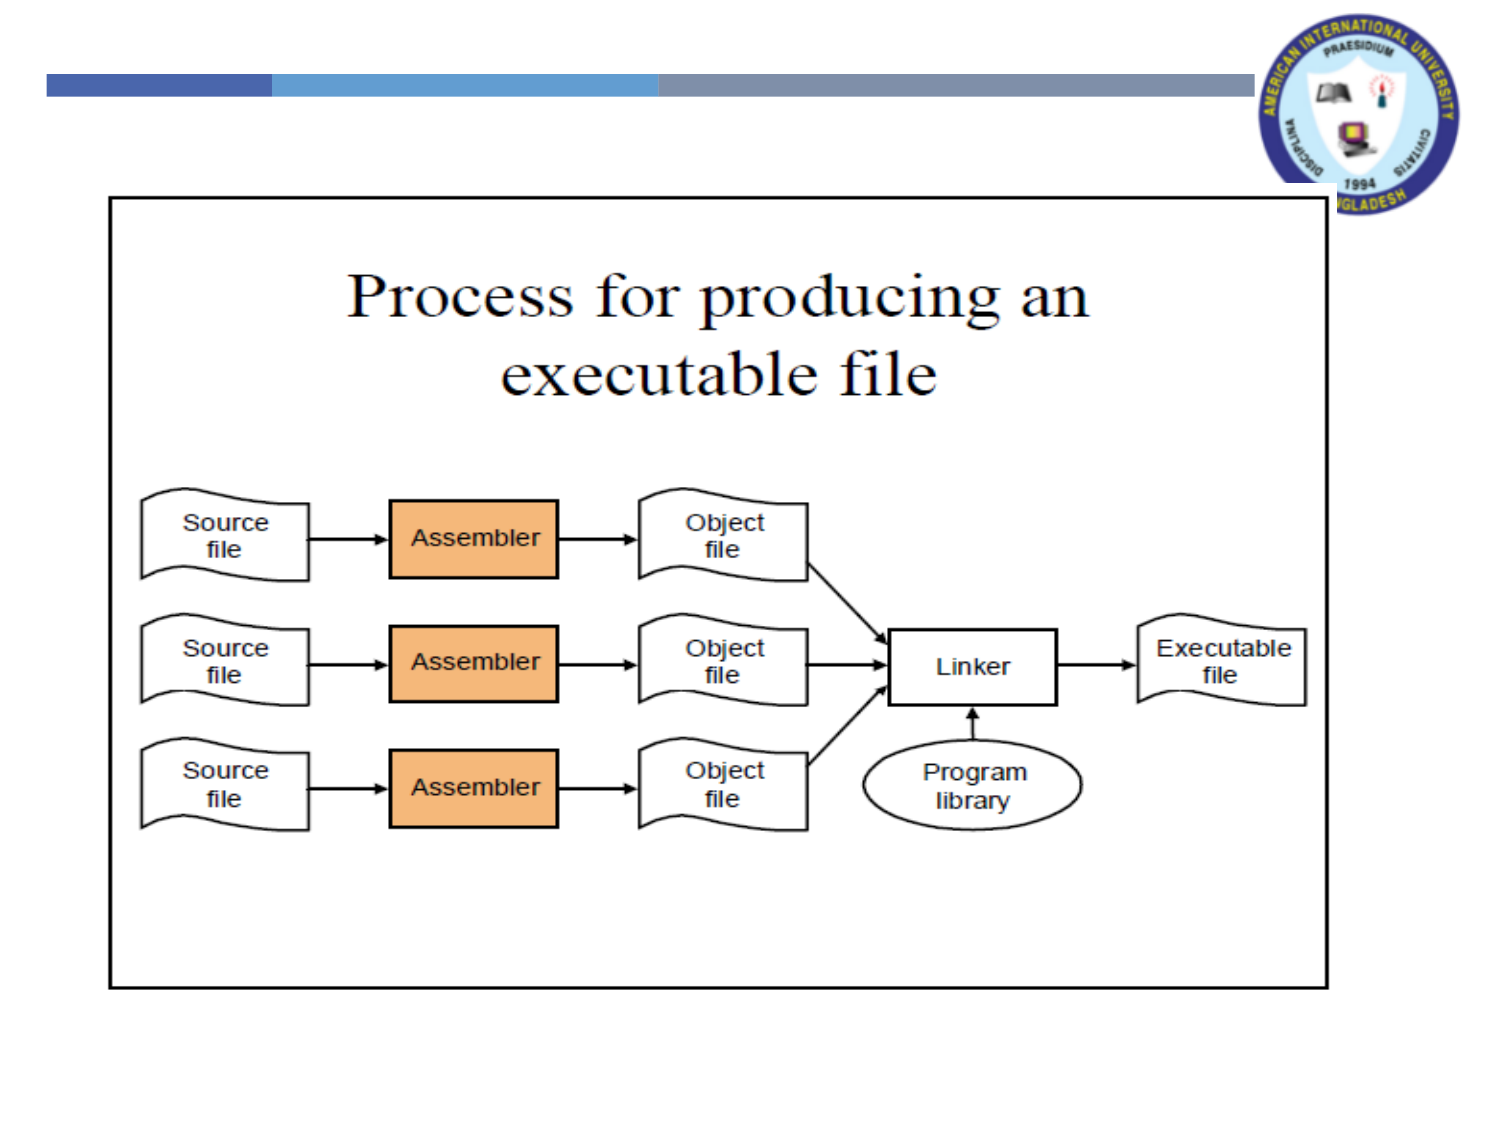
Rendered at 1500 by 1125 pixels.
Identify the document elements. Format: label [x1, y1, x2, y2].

picture [103, 9, 1465, 996]
